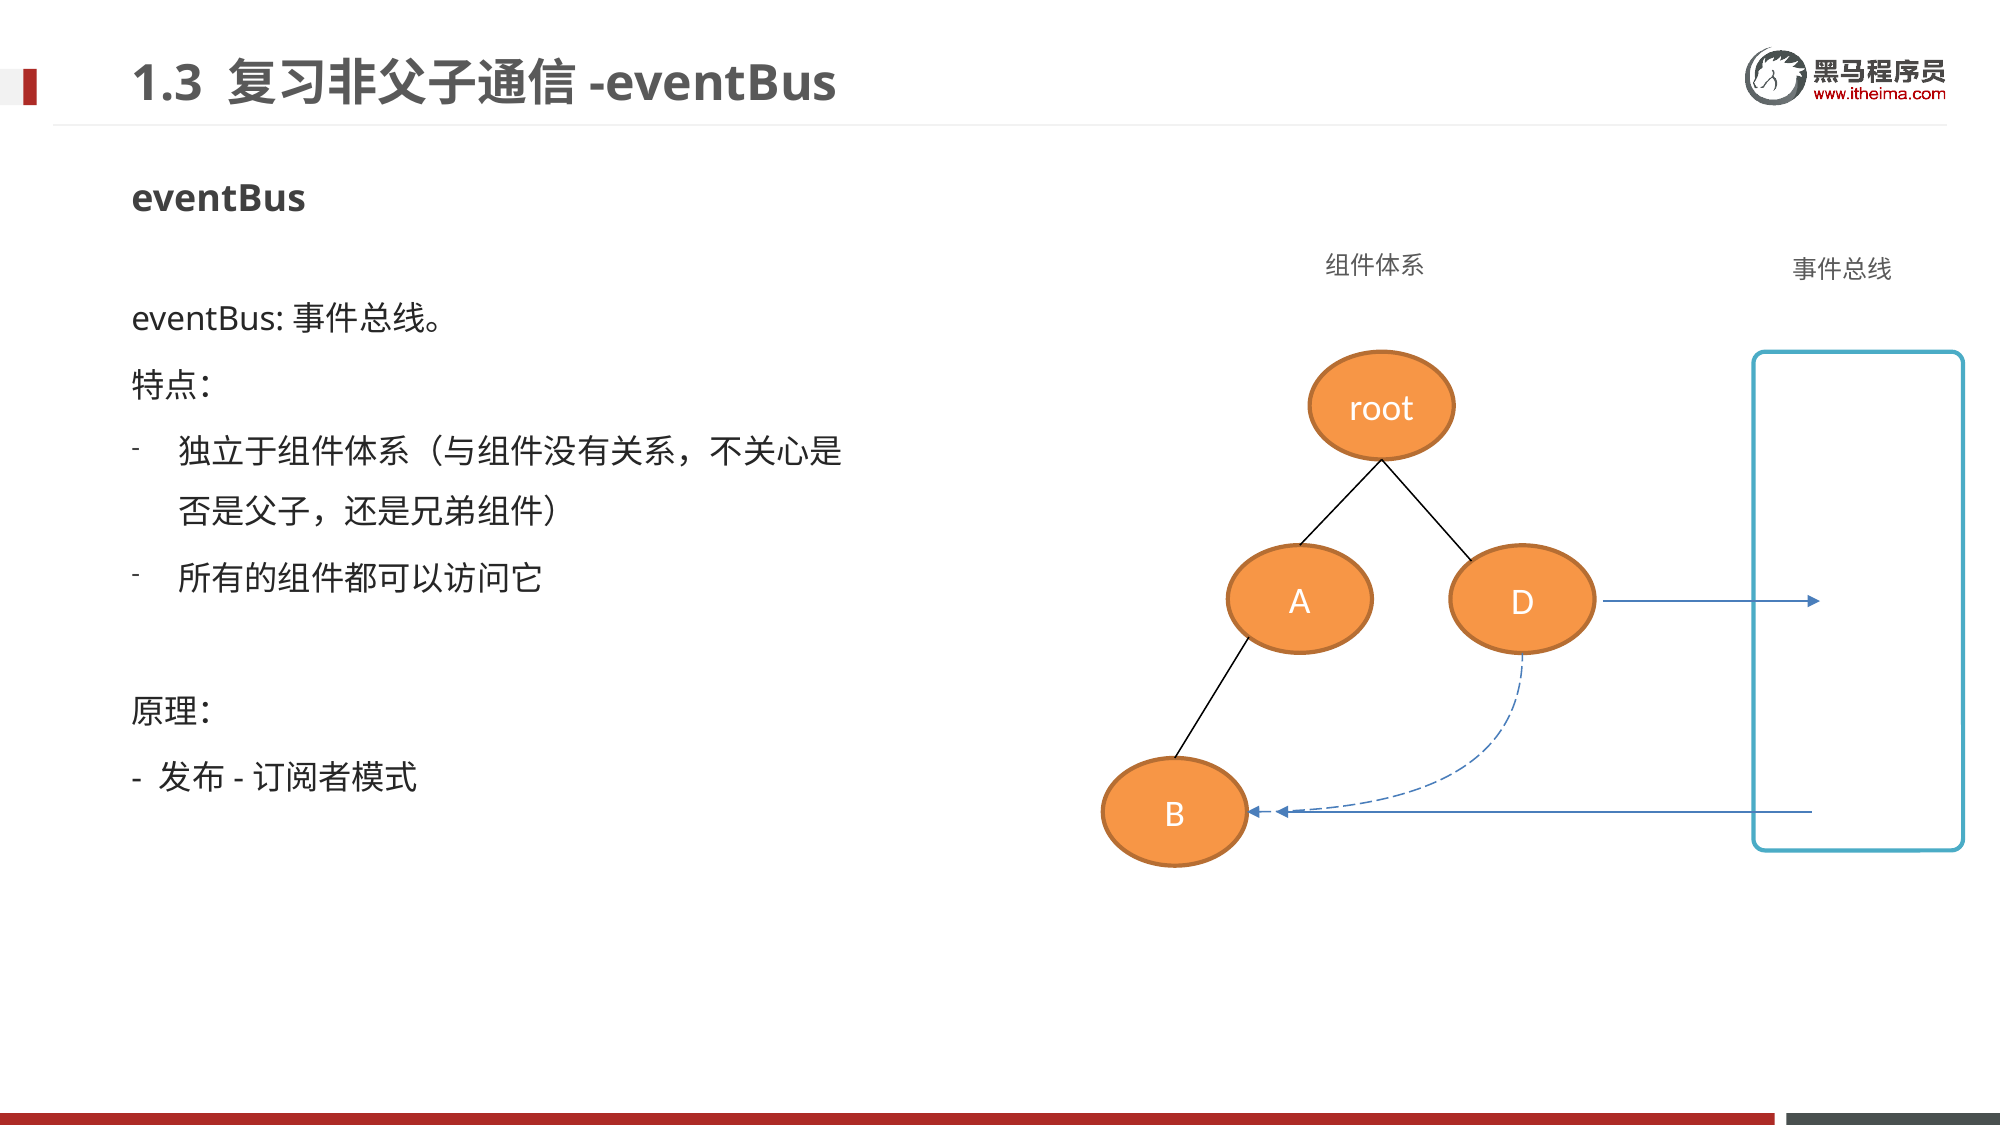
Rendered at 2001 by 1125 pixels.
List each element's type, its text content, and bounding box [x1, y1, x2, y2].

text_box 组件体系 [1310, 242, 1441, 288]
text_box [1246, 652, 1523, 813]
text_box A [1225, 543, 1375, 651]
text_box [1751, 349, 1966, 853]
text_box root [1307, 349, 1456, 457]
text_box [1174, 636, 1250, 759]
text_box B [1100, 756, 1249, 868]
text_box D [1448, 543, 1597, 656]
list eventBus:事件总线。 特点： 独立于组件体系（与组件没有关系，不关心是否是父子，还是兄弟组件） 所有的组件都可以访问它 原理： - 发布-订阅者模式 [116, 270, 879, 963]
title 1.3 复习非父子通信-eventBus [116, 38, 1556, 124]
picture [1744, 46, 1946, 106]
text_box 事件总线 [1777, 246, 1908, 292]
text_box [1299, 459, 1379, 546]
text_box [1381, 459, 1472, 562]
list eventBus [116, 154, 1875, 239]
